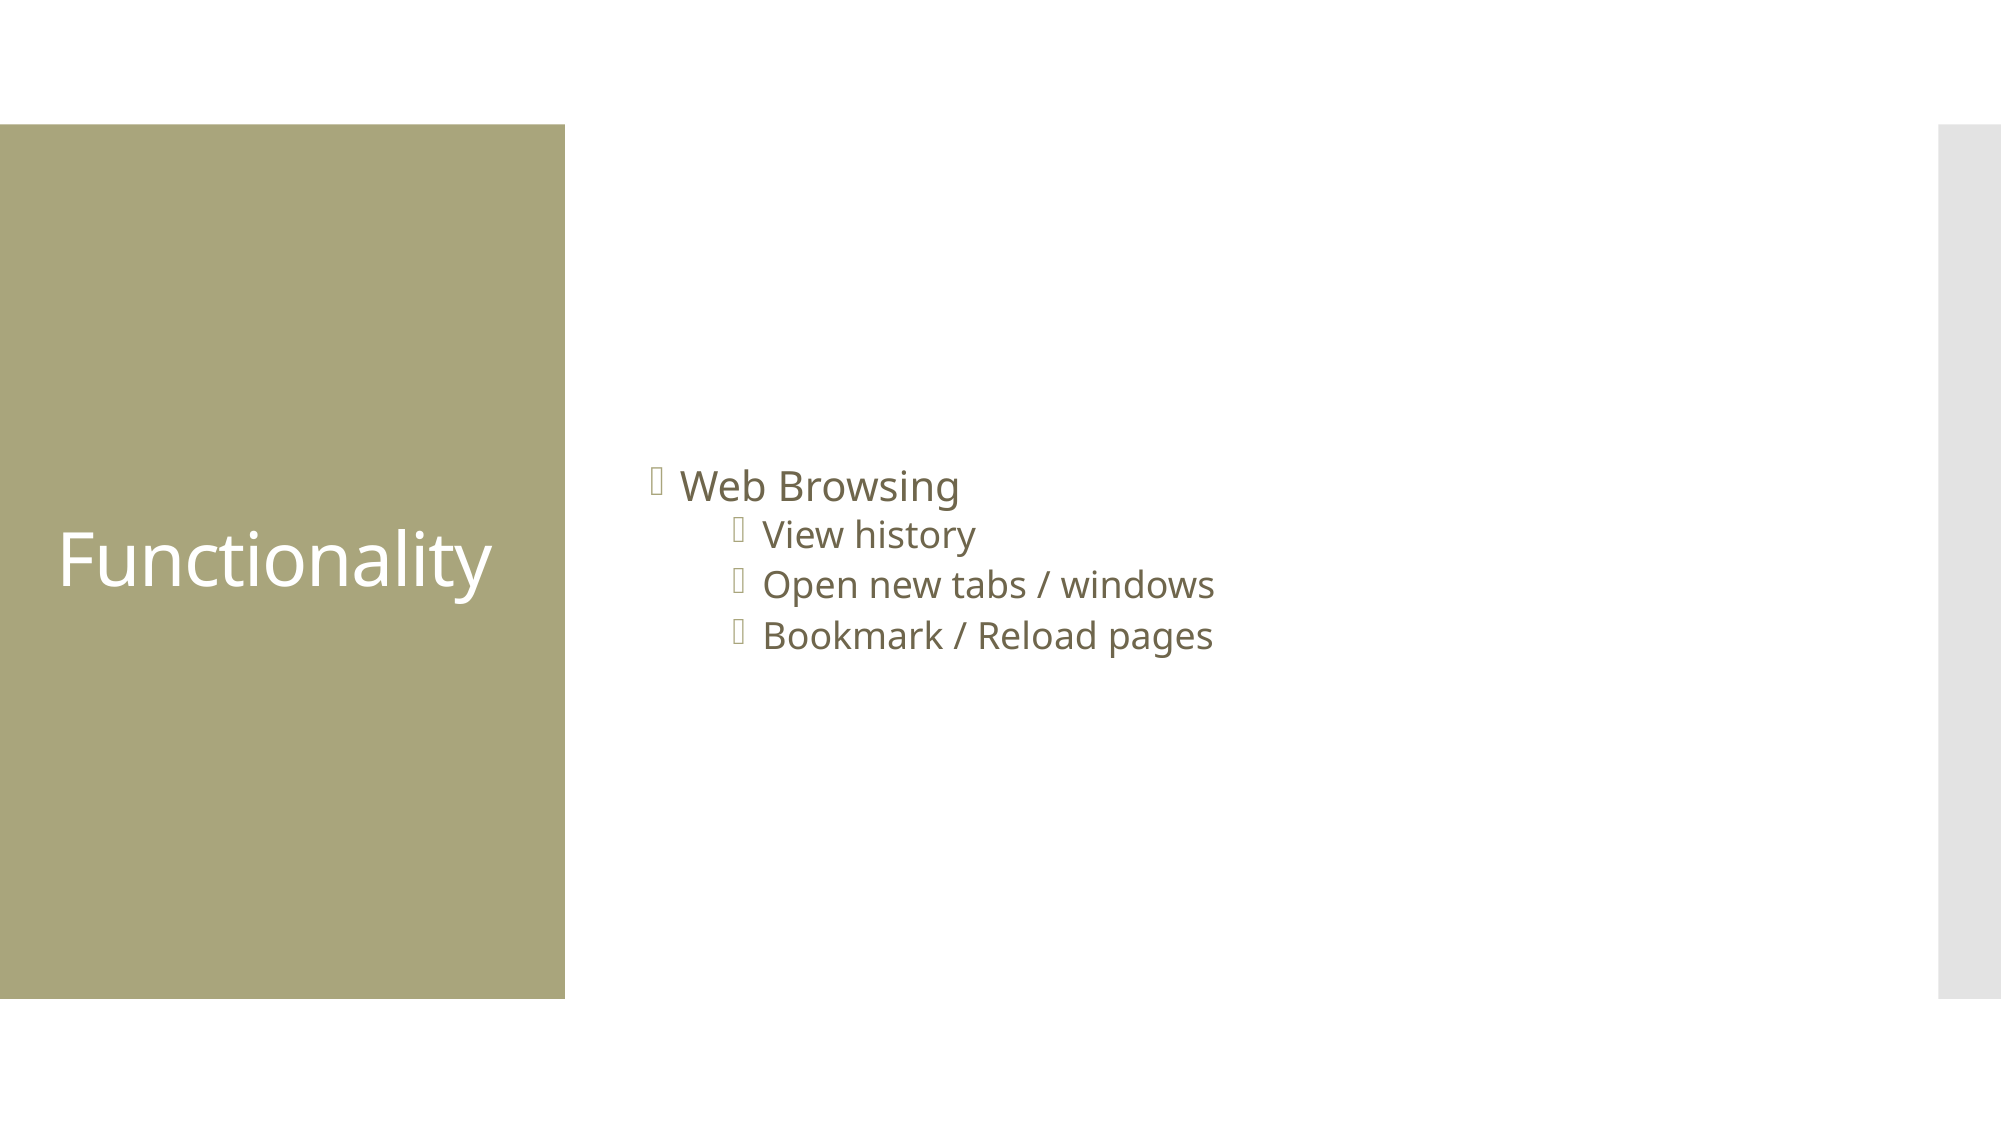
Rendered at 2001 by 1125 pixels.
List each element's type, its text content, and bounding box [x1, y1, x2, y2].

title Functionality [41, 184, 525, 940]
list Web Browsing View history Open new tabs / windows Bookmark / Reload pages [634, 141, 1835, 982]
